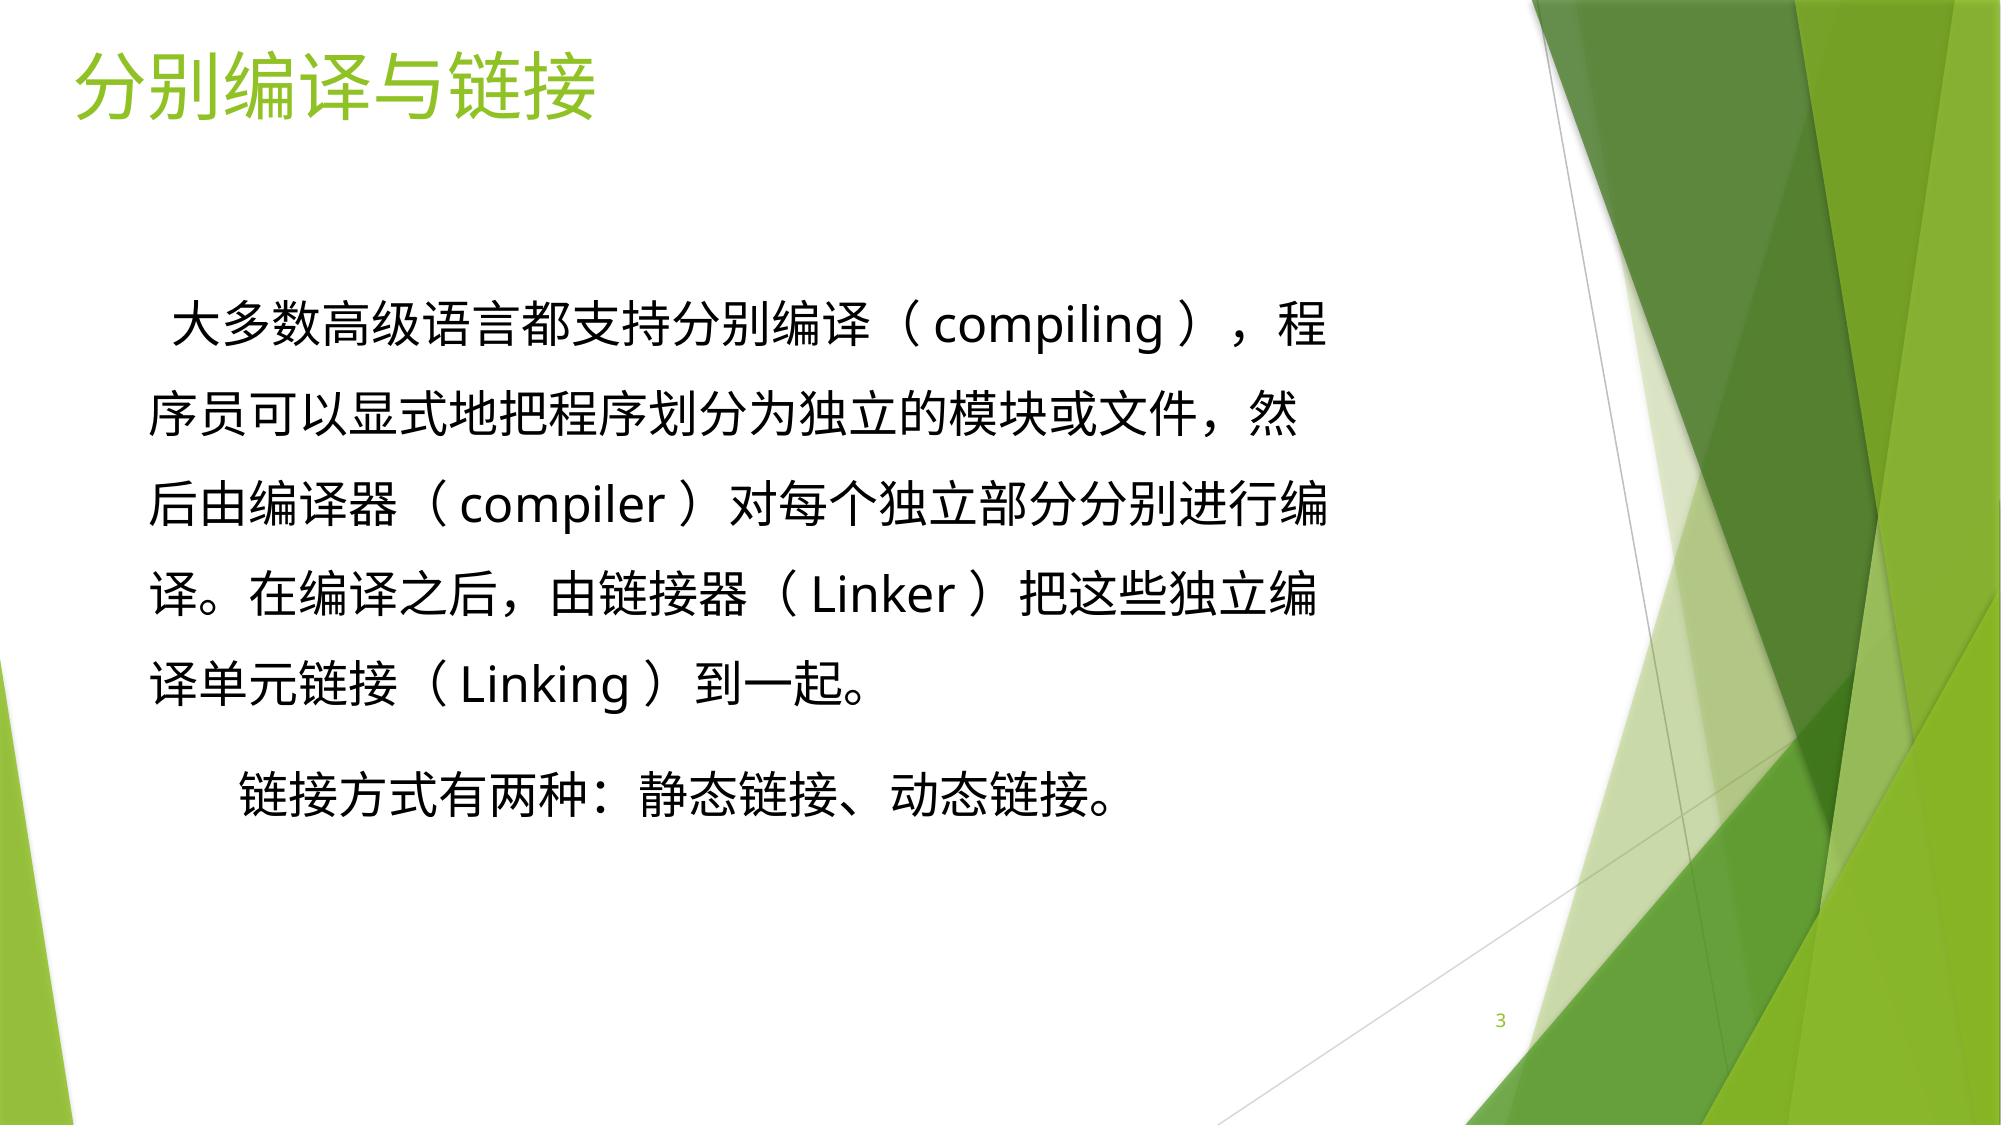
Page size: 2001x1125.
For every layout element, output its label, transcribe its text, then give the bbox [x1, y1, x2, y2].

slide_number 3 [1409, 991, 1522, 1051]
title 分别编译与链接 [57, 32, 860, 146]
text_box 大多数高级语言都支持分别编译（compiling），程序员可以显式地把程序划分为独立的模块或文件，然后由编译器（compiler）对每个独立部分分别进行编译。在编译之后，由链接器（Linker）把这些独立编译单元链接（Linking）到一起。 链接方式有两种：静态链接、动态链接。 [76, 255, 1352, 911]
